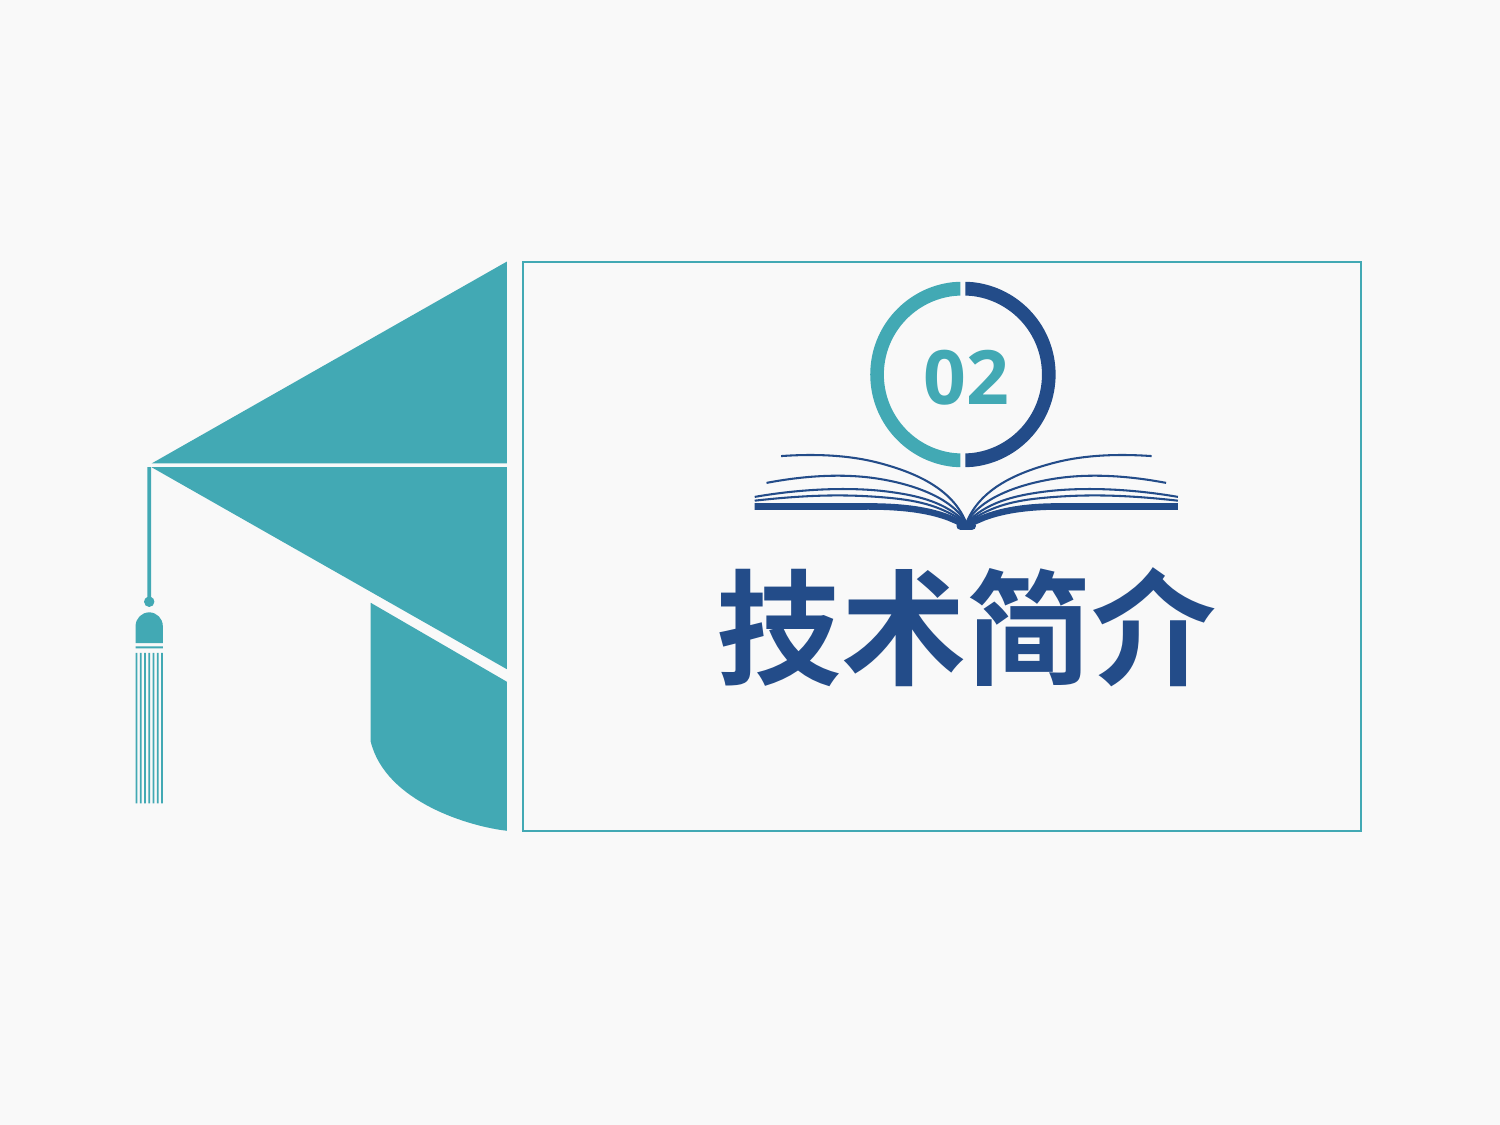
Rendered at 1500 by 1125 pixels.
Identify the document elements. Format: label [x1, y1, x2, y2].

text_box [135, 261, 507, 831]
text_box [754, 453, 1178, 530]
text_box [522, 261, 1362, 832]
text_box [870, 281, 1056, 453]
